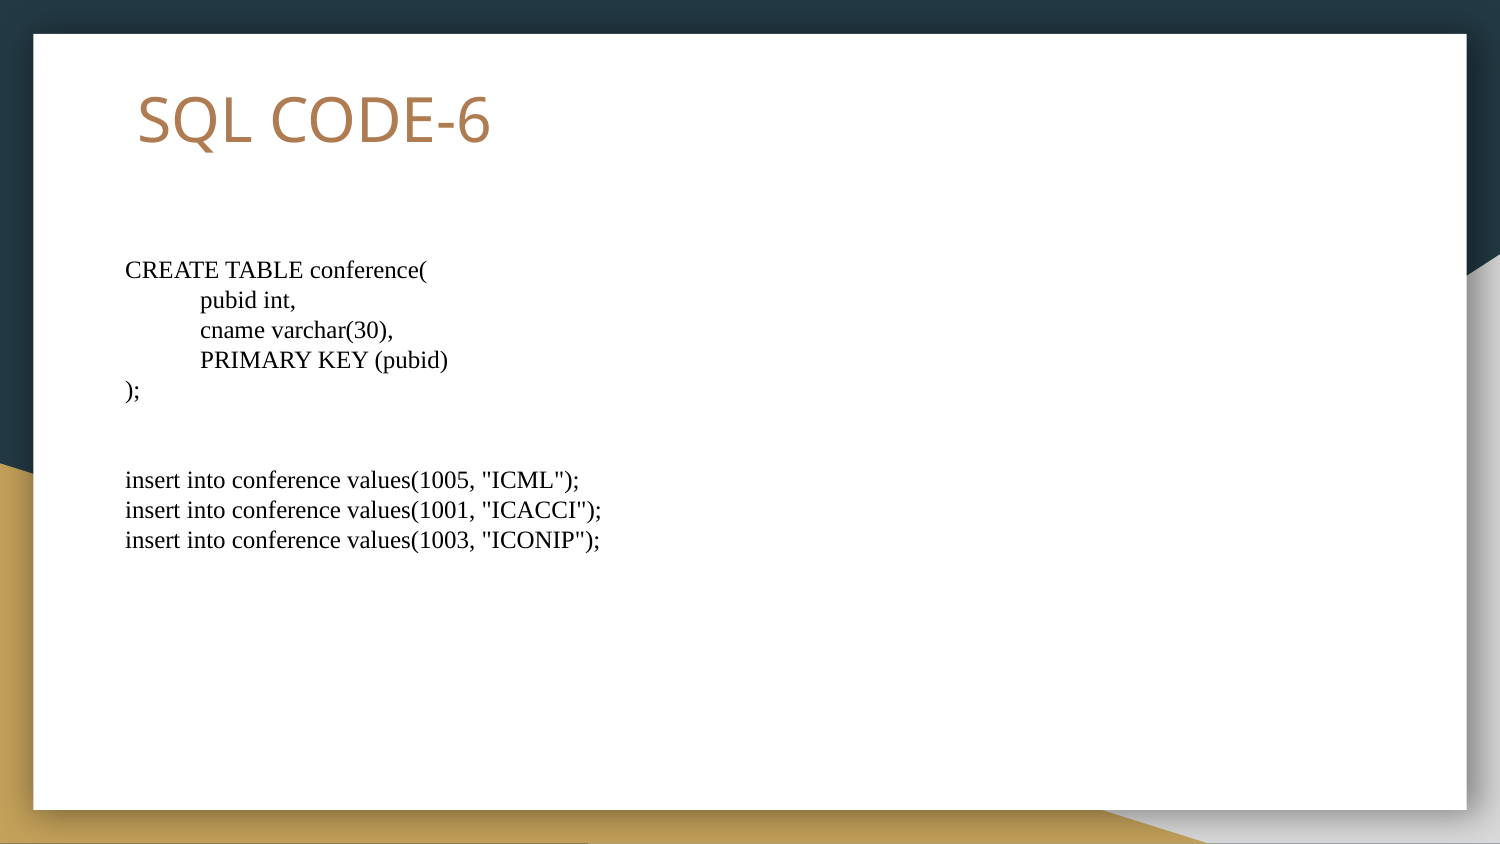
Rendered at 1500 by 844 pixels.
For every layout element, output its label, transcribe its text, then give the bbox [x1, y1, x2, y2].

list CREATE TABLE conference( pubid int, cname varchar(30), PRIMARY KEY (pubid) ); insert into conference values(1005, "ICML"); insert into conference values(1001, "ICACCI"); insert into conference values(1003, "ICONIP"); [110, 238, 1342, 641]
title SQL CODE-6 [122, 65, 1354, 222]
